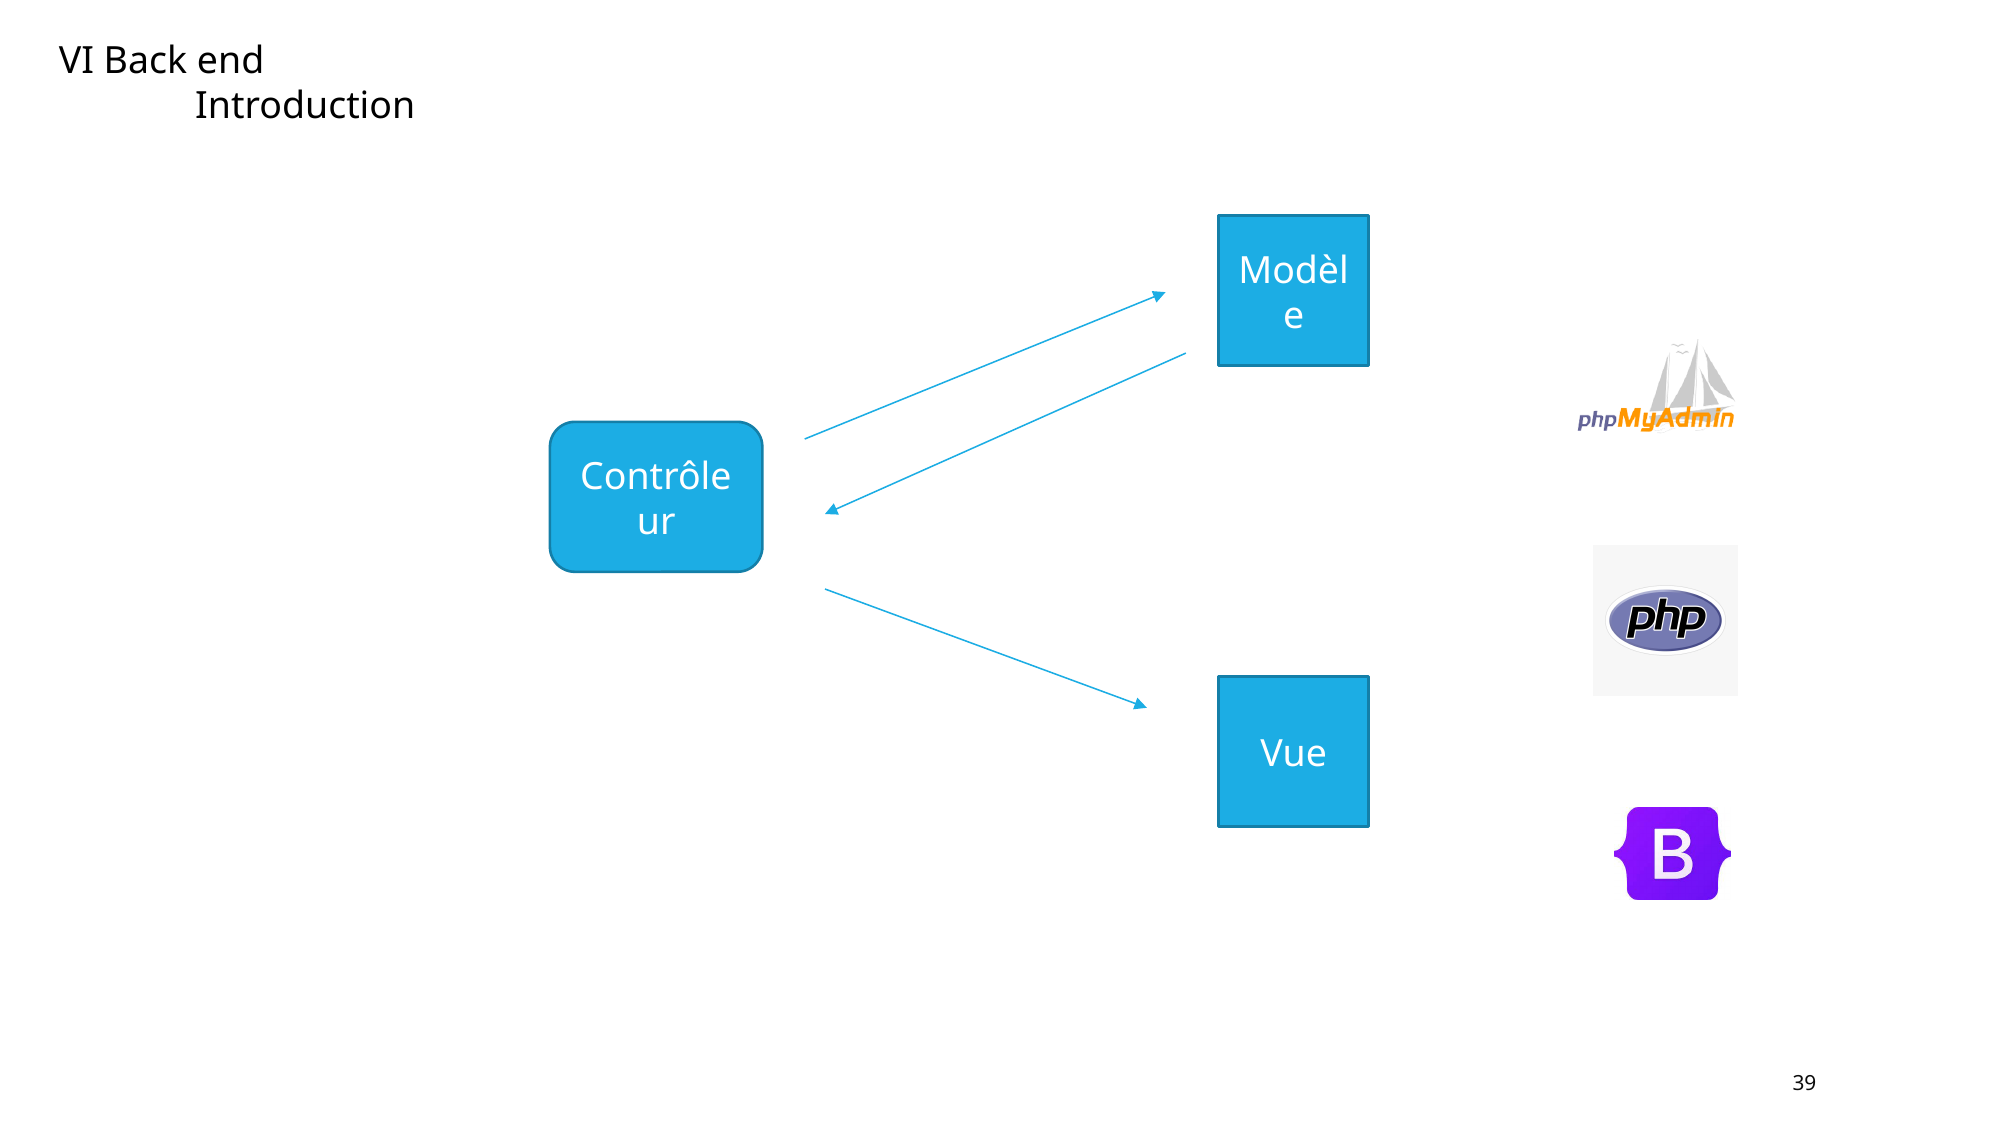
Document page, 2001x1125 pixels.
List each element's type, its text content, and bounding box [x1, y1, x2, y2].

picture [1614, 807, 1731, 901]
text_box VI Back end Introduction [43, 28, 494, 133]
text_box Modèle [1217, 214, 1370, 367]
slide_number 39 [1777, 1061, 1938, 1107]
text_box Vue [1217, 675, 1370, 828]
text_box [824, 352, 1187, 515]
text_box Contrôleur [548, 420, 764, 574]
picture [1577, 339, 1737, 434]
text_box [804, 291, 1166, 440]
picture [1593, 544, 1738, 696]
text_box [824, 588, 1147, 709]
